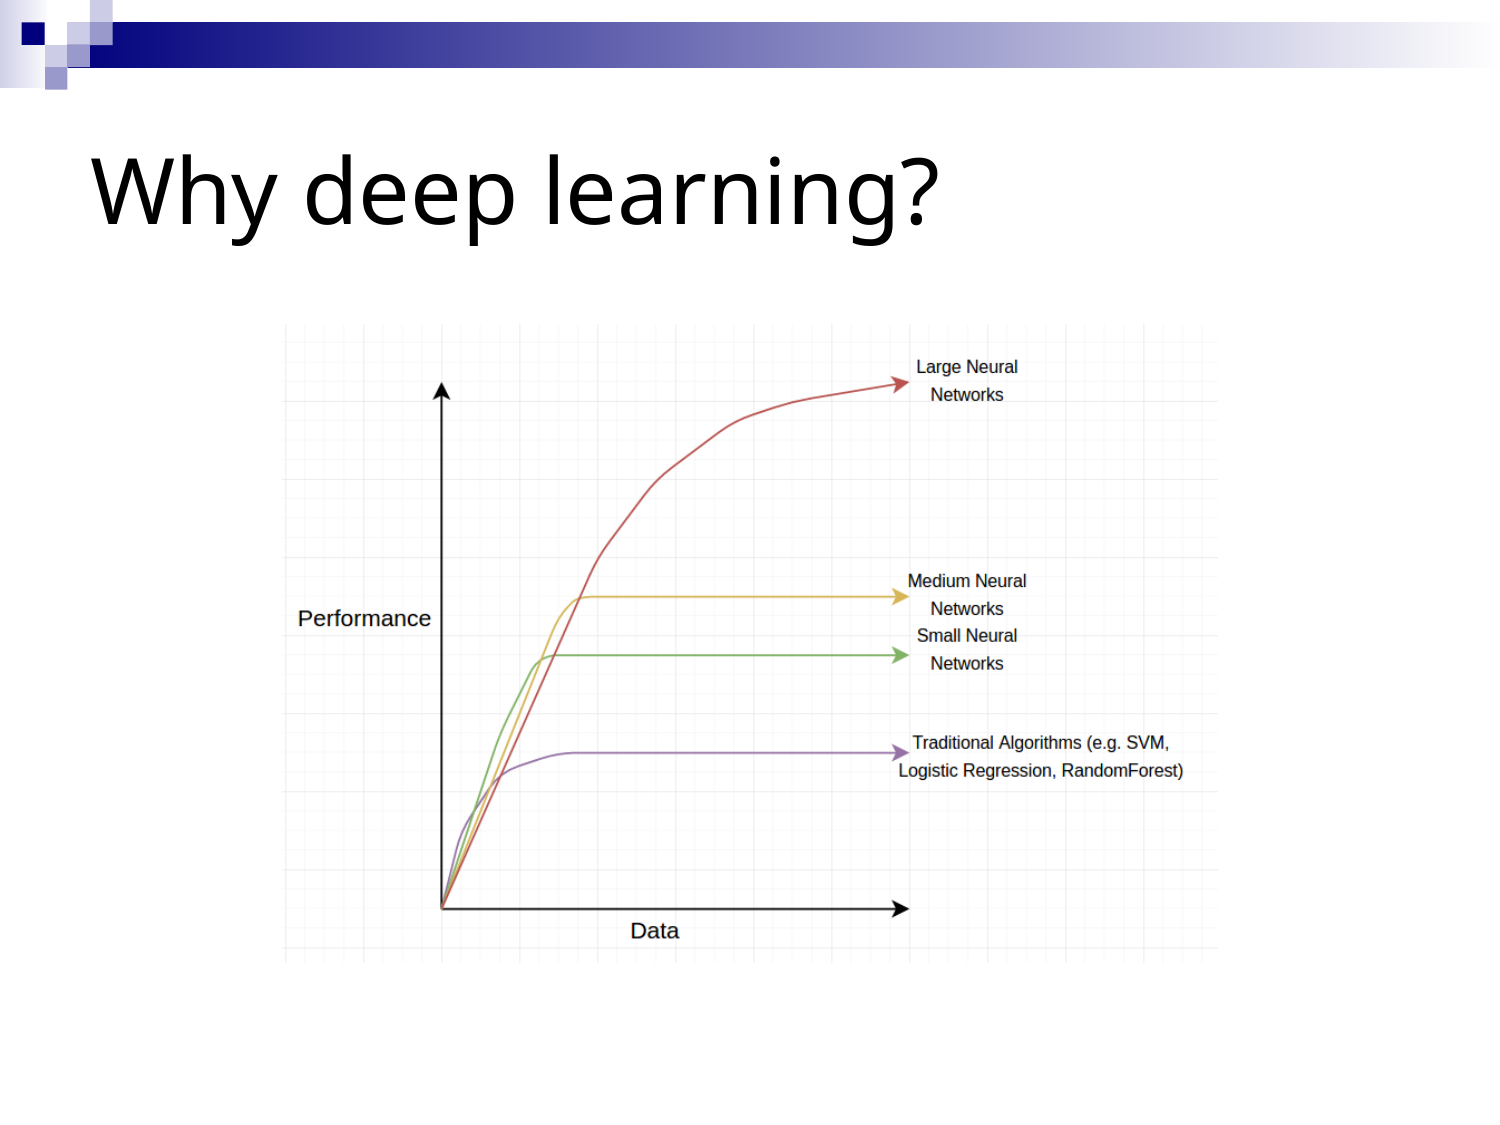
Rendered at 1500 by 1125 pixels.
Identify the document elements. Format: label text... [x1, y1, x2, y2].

title Why deep learning? [75, 75, 1425, 300]
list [282, 324, 1218, 963]
